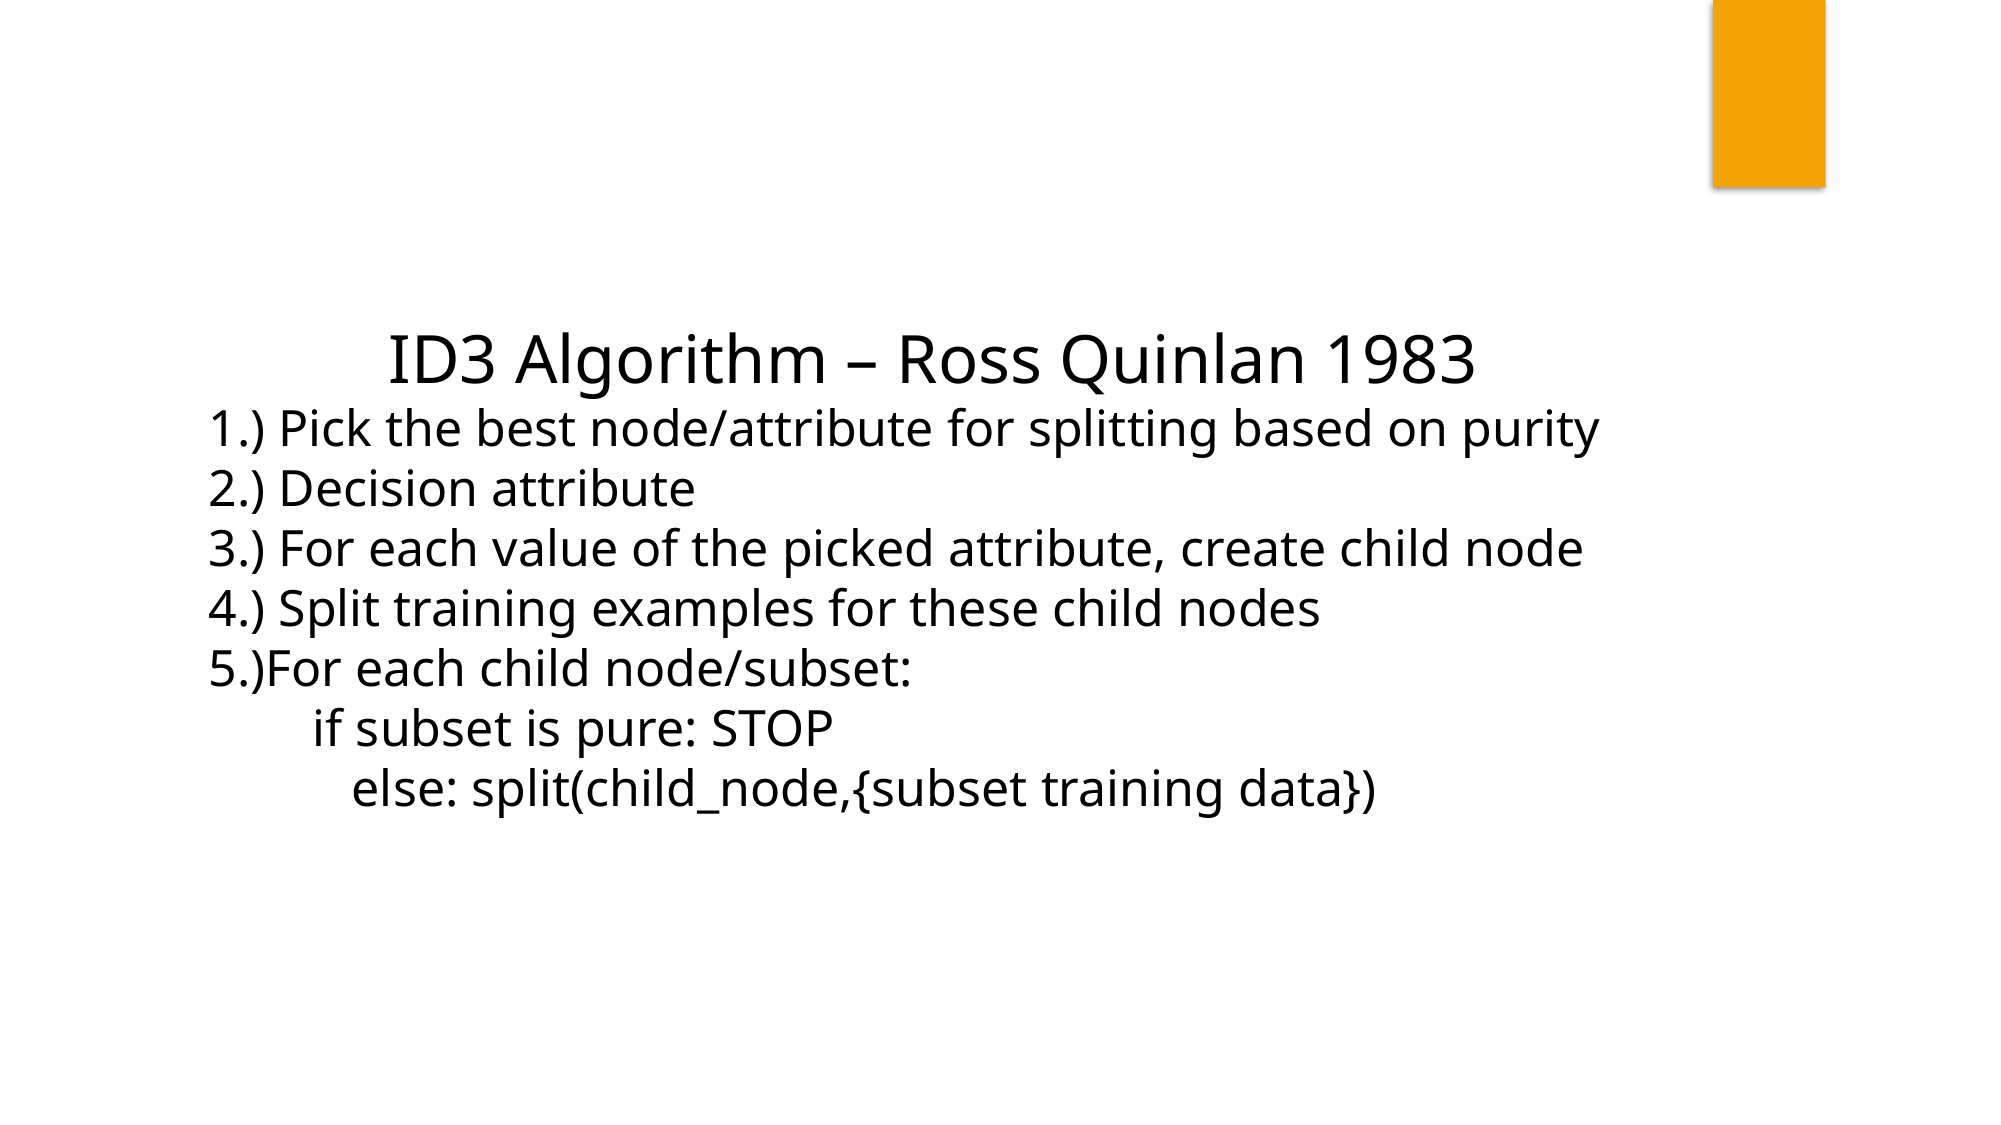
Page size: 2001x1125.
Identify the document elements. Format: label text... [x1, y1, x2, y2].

text_box ID3 Algorithm – Ross Quinlan 1983 1.) Pick the best node/attribute for splitting based on purity 2.) Decision attribute 3.) For each value of the picked attribute, create child node 4.) Split training examples for these child nodes 5.)For each child node/subset: if subset is pure: STOP else: split(child_node,{subset training data}) [194, 309, 1673, 825]
